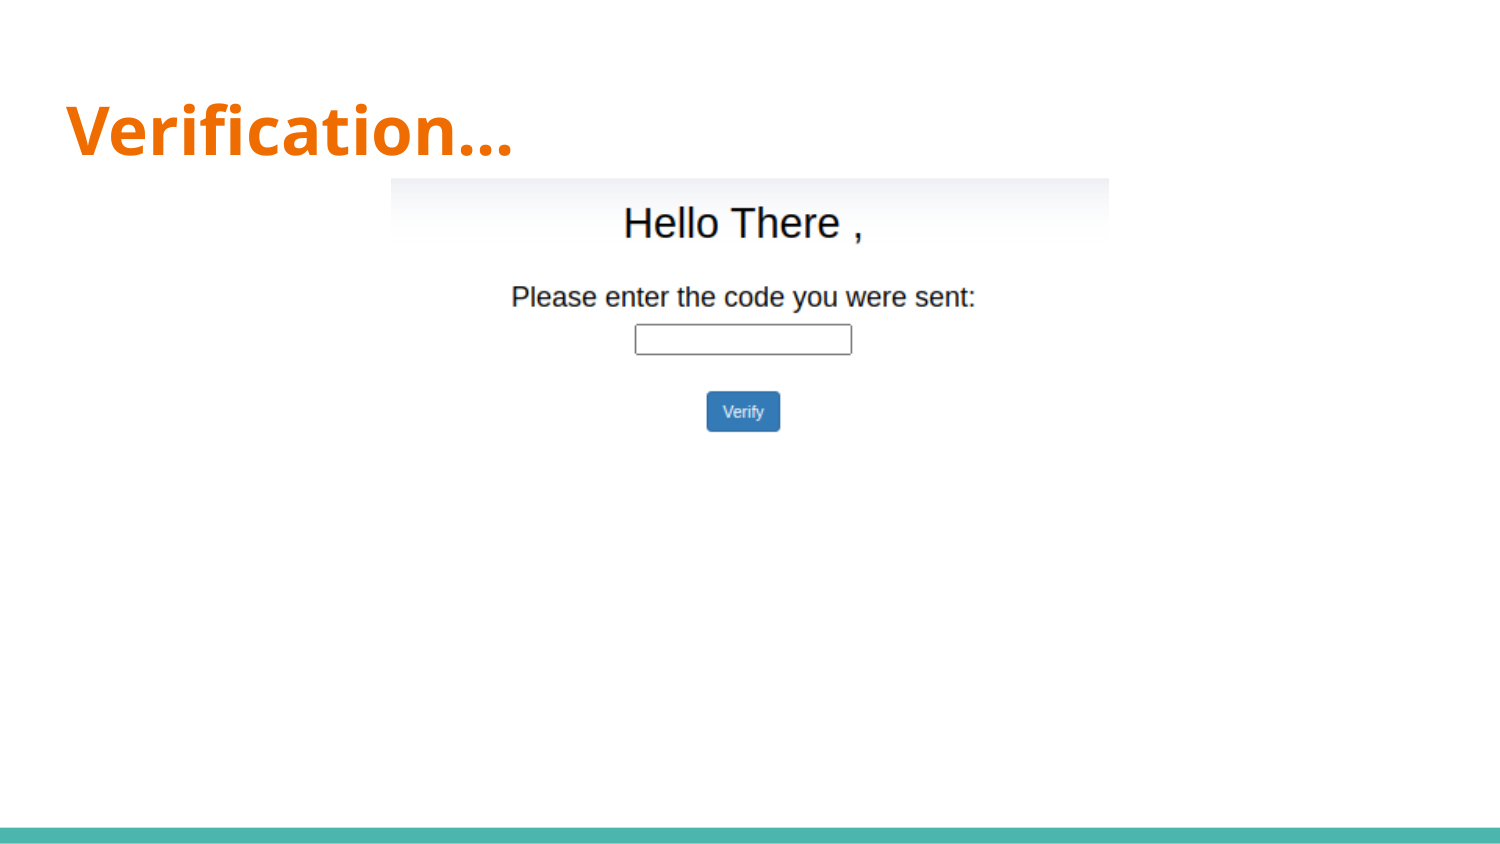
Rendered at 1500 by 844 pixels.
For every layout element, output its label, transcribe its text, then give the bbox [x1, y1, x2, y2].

picture [391, 177, 1109, 667]
title Verification... [51, 72, 1449, 189]
